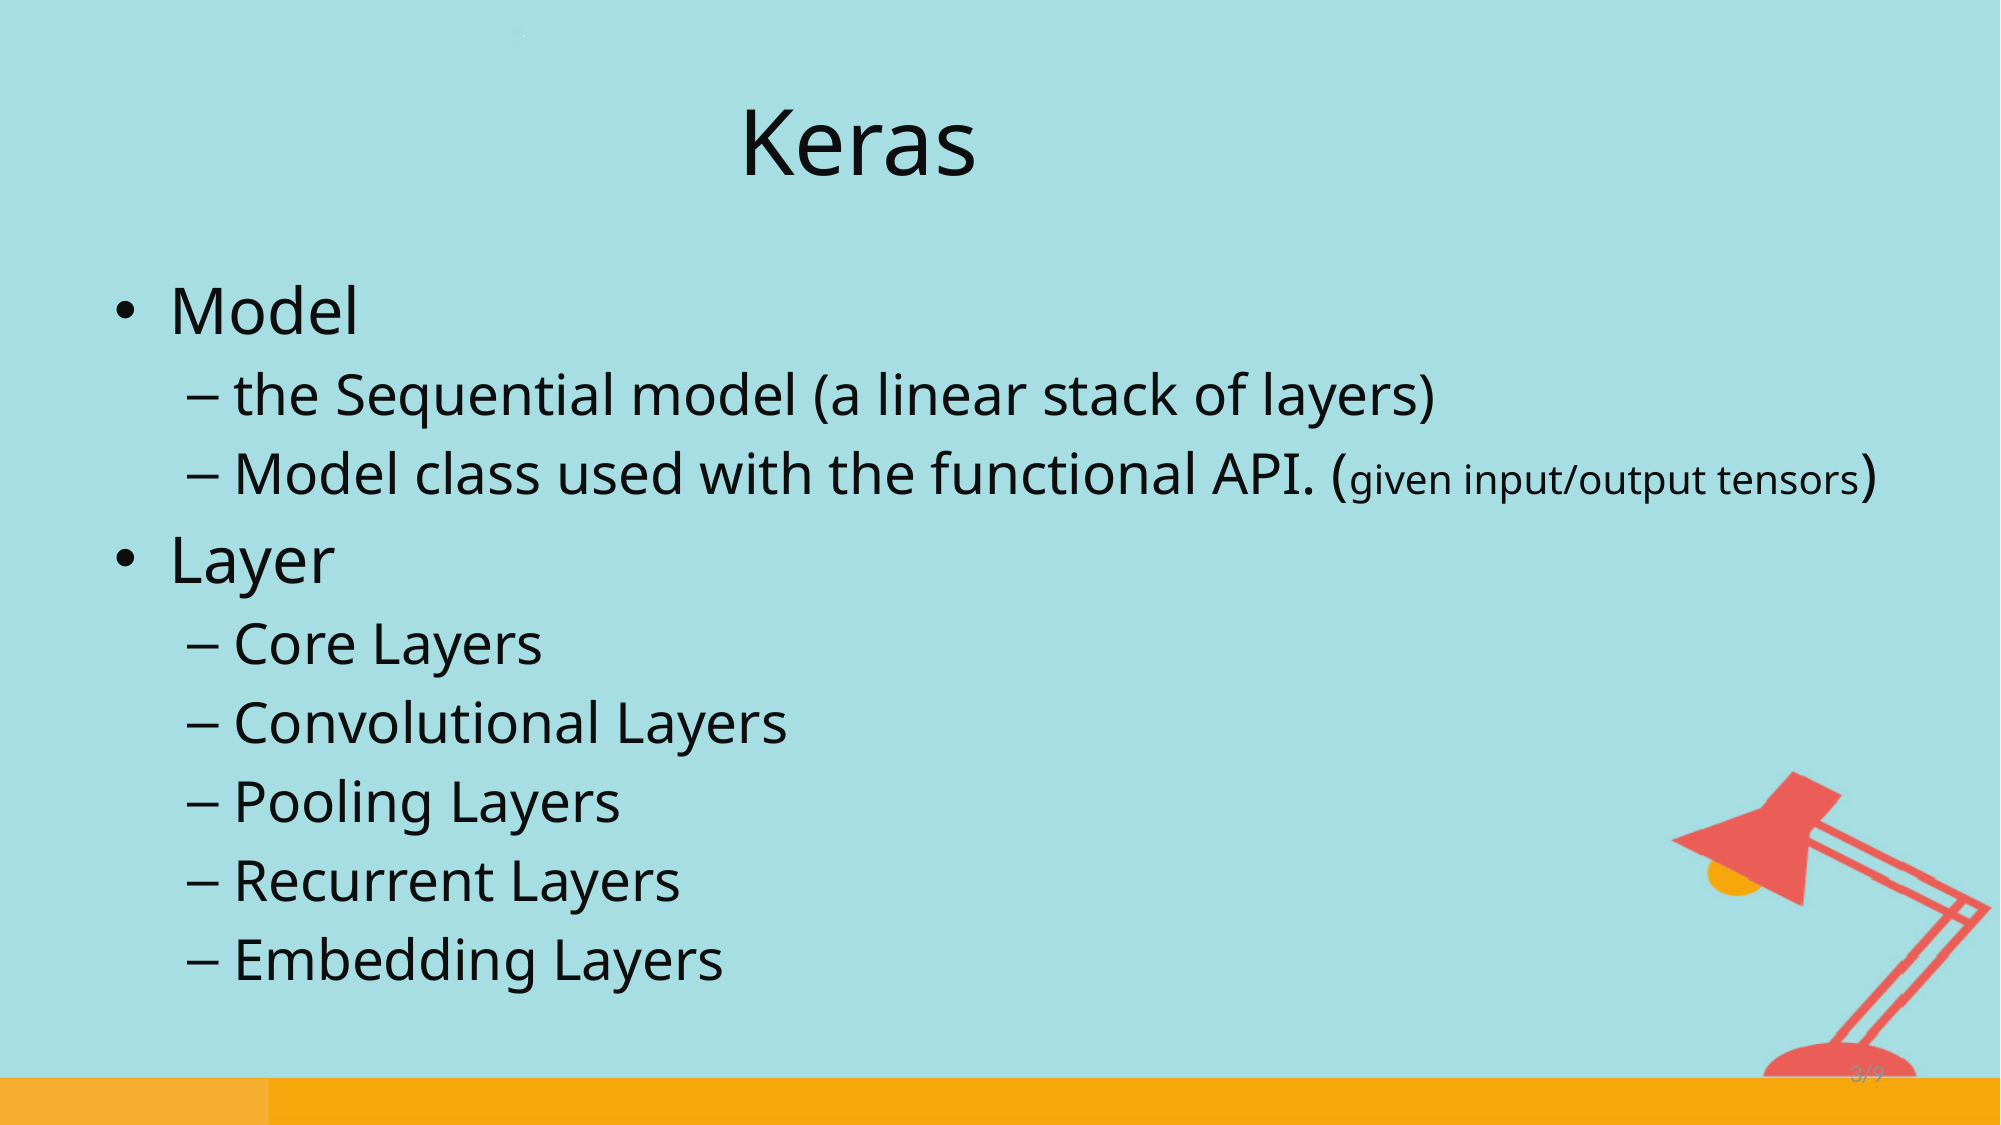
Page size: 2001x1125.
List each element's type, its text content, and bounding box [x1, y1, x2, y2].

slide_number 3/9 [1433, 1042, 1900, 1103]
title Keras [99, 45, 1617, 233]
list Model the Sequential model (a linear stack of layers) Model class used with the functional API. (given input/output tensors) Layer Core Layers Convolutional Layers Pooling Layers Recurrent Layers Embedding Layers [99, 262, 1975, 1005]
picture [0, 0, 2001, 1125]
